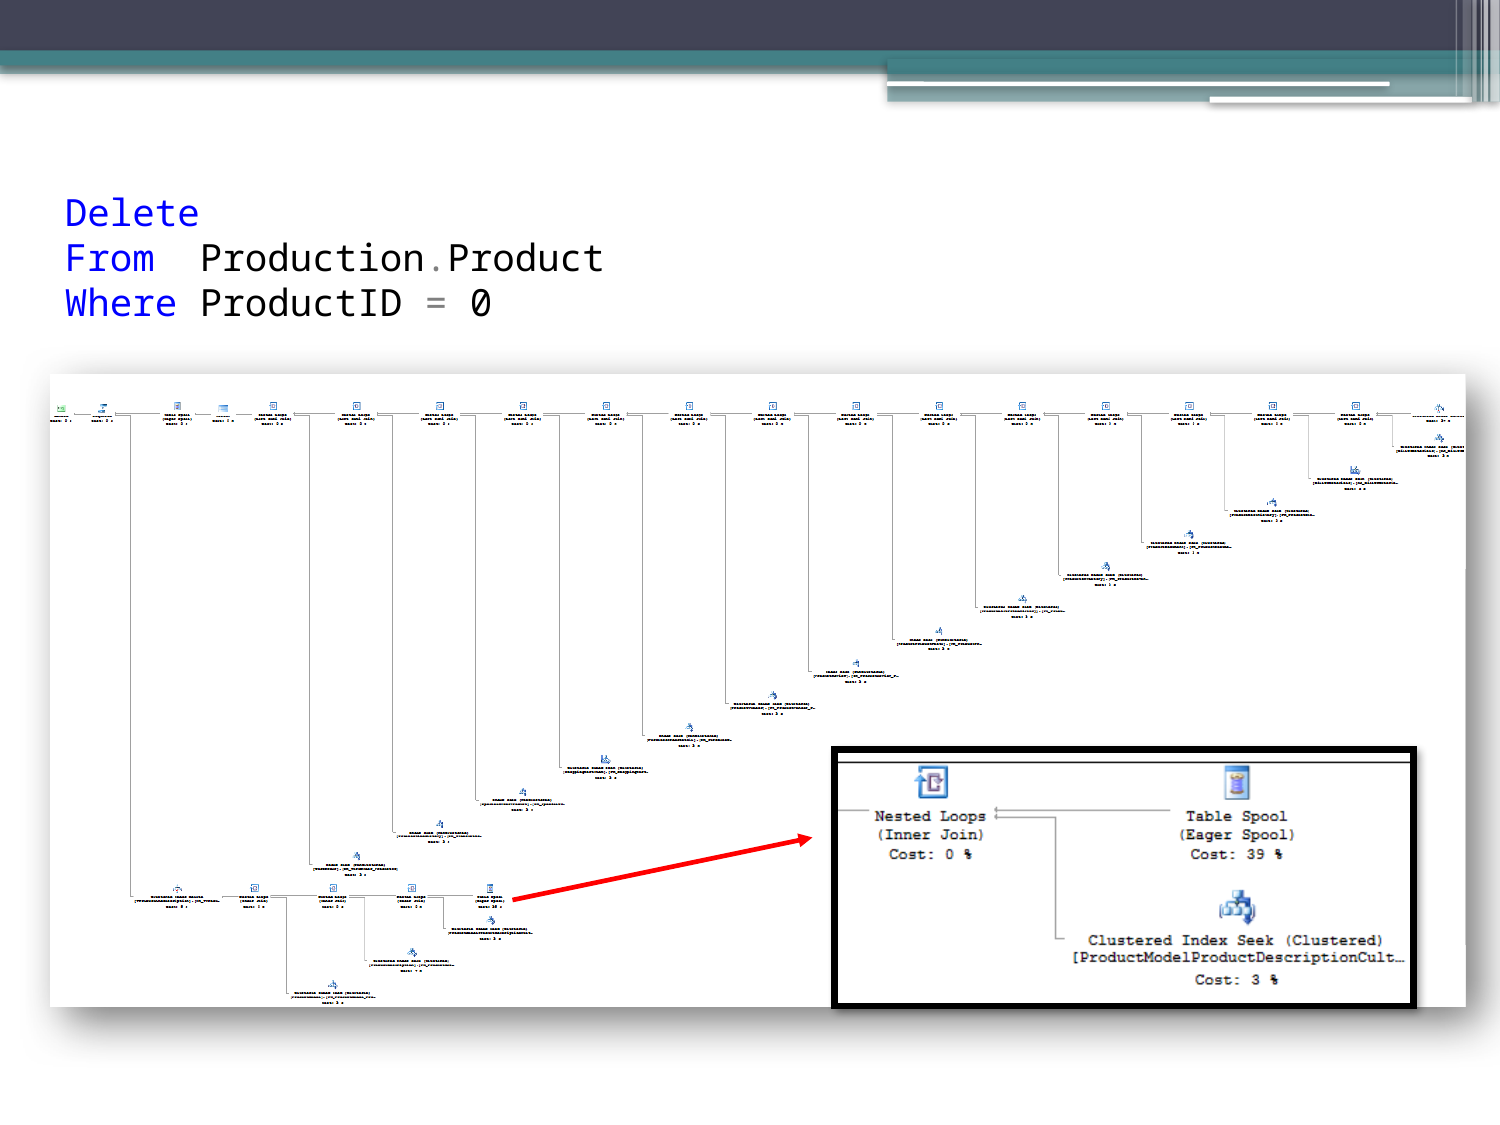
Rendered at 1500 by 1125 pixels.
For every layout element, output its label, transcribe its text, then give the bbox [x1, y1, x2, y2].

picture [50, 374, 1466, 1007]
text_box Delete From Production.Product Where ProductID = 0 [49, 182, 800, 373]
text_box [512, 837, 813, 901]
